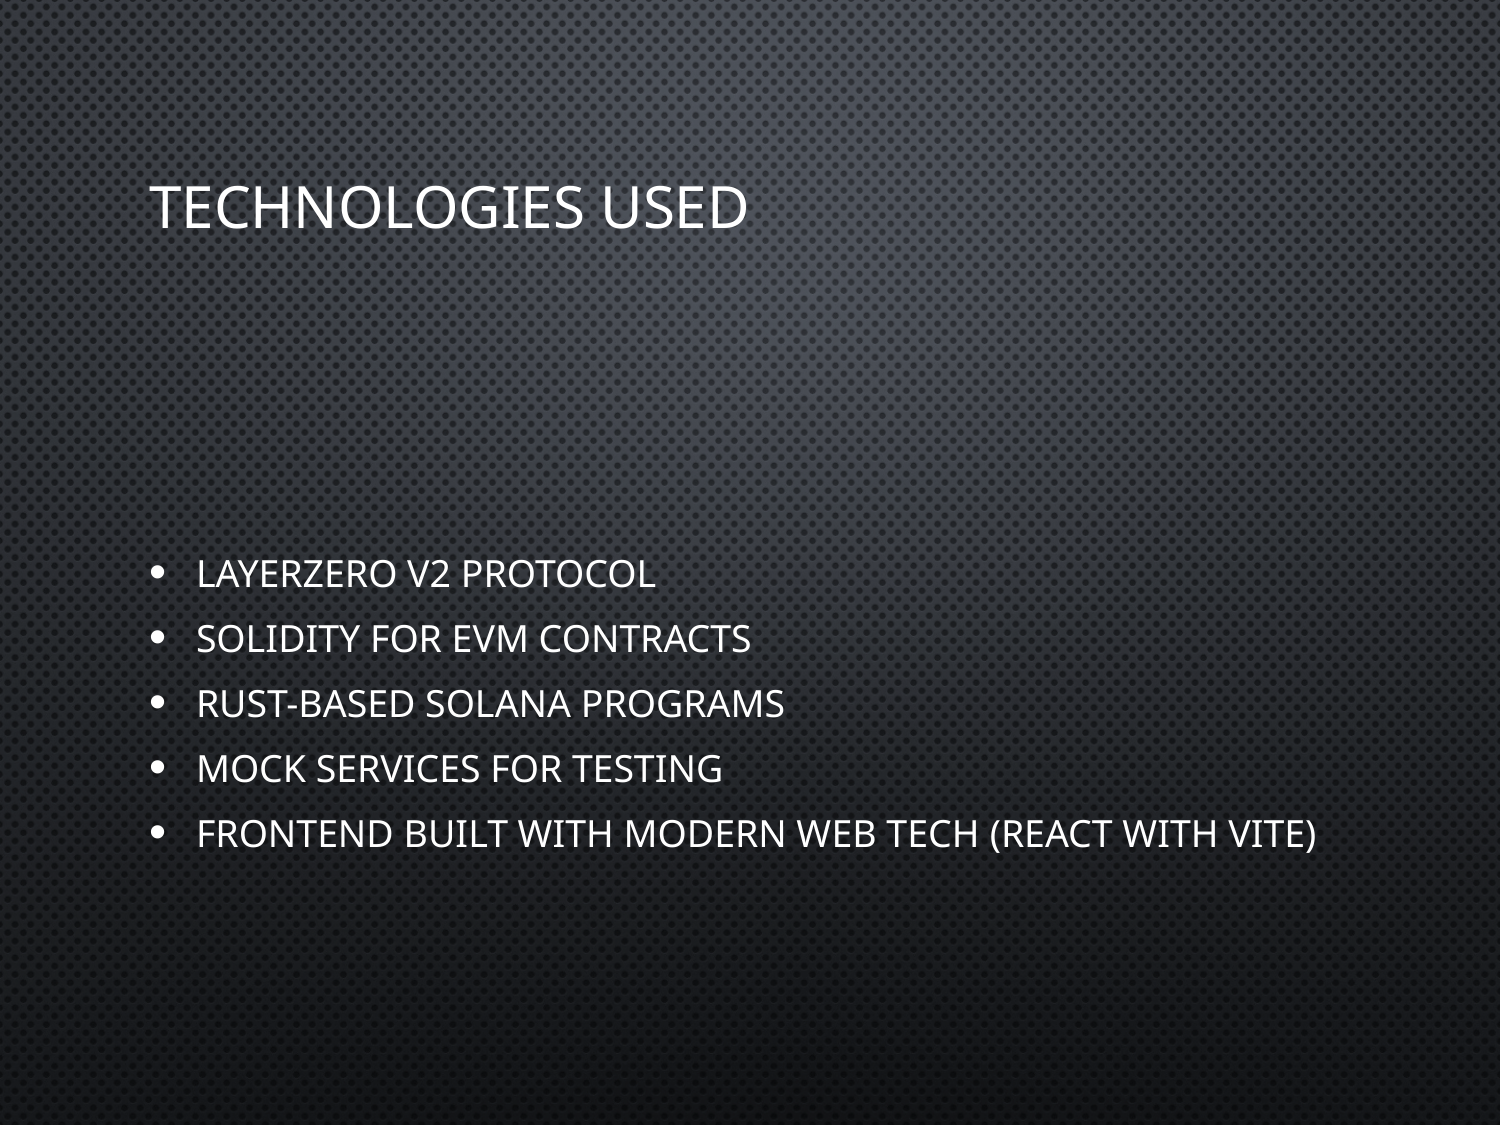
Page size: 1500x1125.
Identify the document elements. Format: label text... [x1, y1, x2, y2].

title Technologies Used [134, 97, 1367, 314]
list LayerZero V2 Protocol Solidity for EVM contracts Rust-based Solana Programs Mock services for testing Frontend built with modern web tech (react with vite) [134, 338, 1367, 1001]
